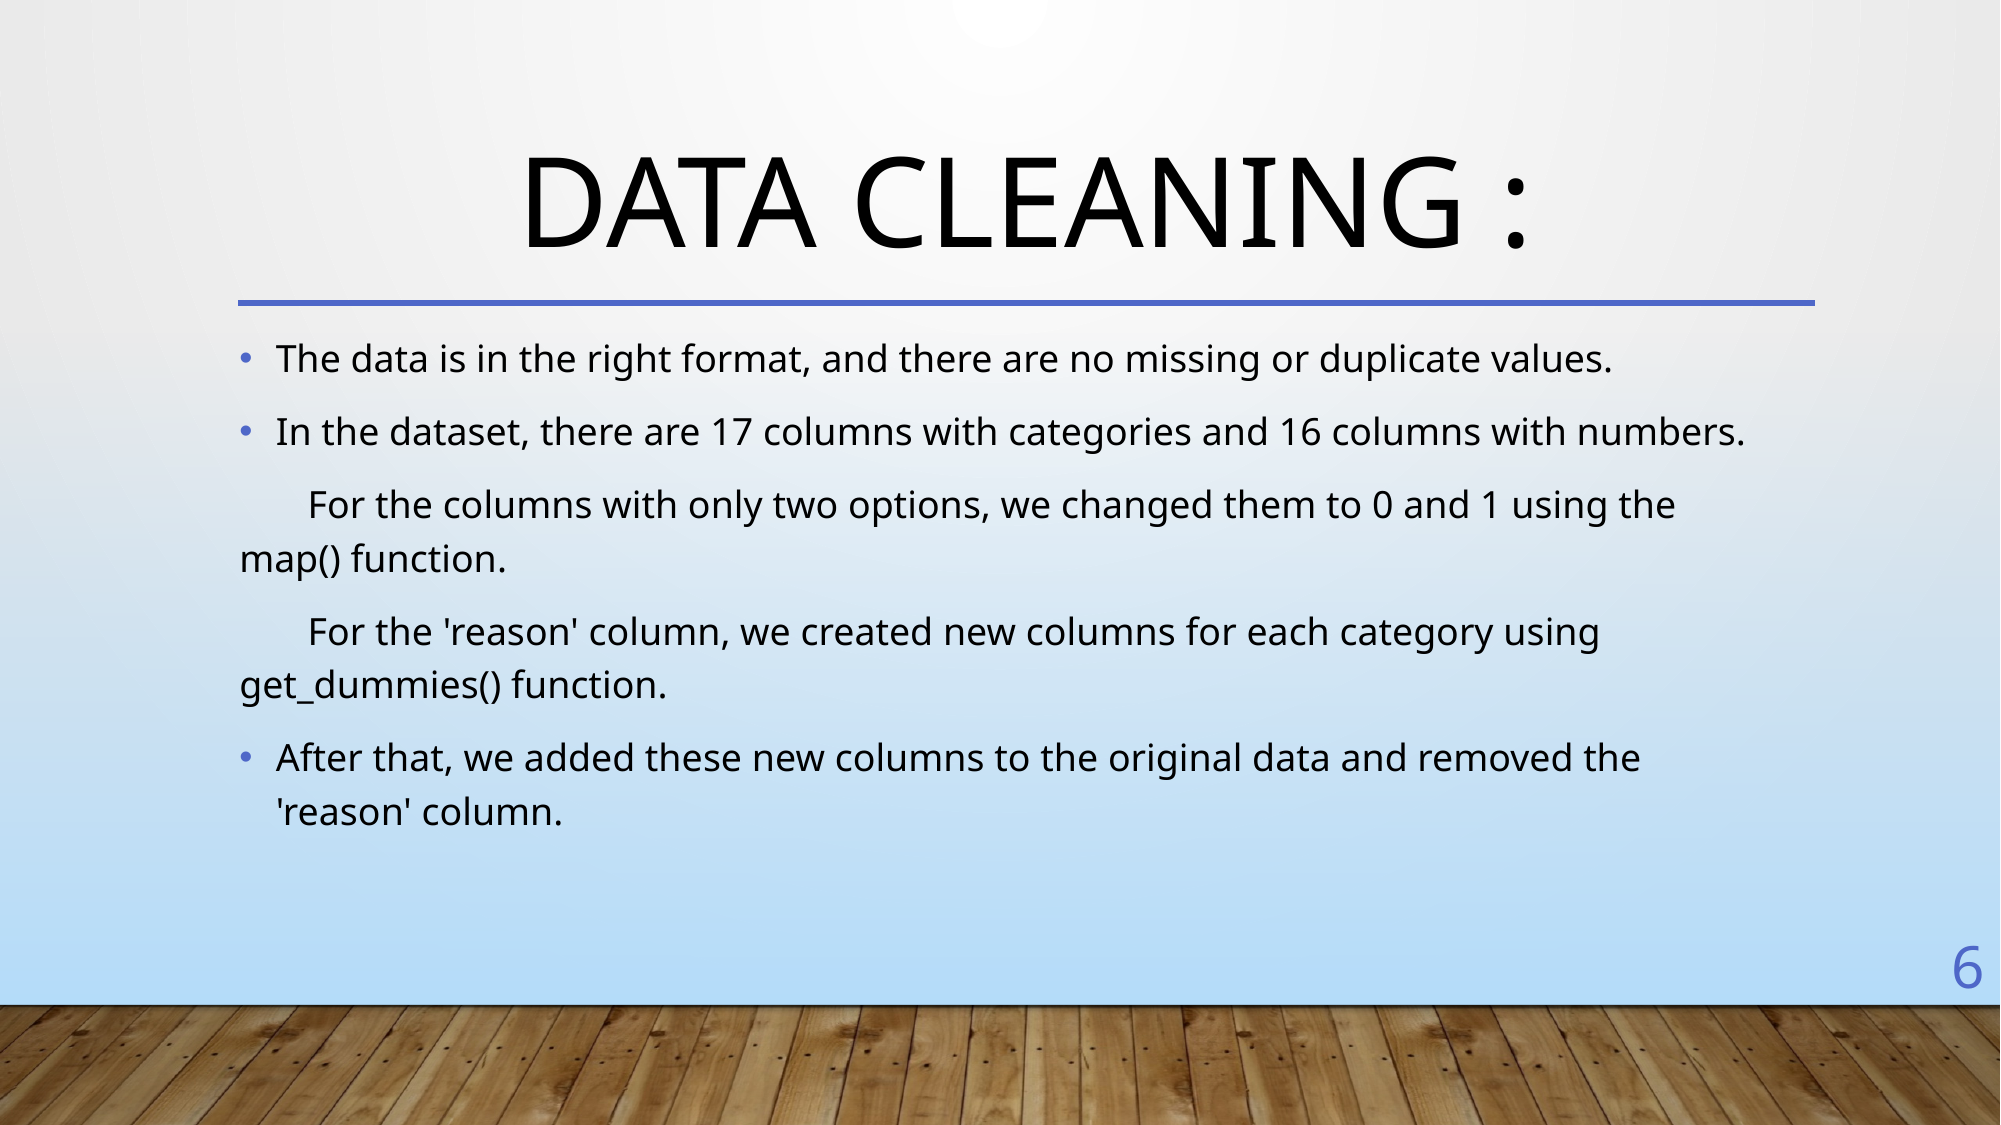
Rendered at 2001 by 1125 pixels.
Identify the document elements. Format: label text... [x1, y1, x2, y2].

picture [0, 1005, 2000, 1125]
list The data is in the right format, and there are no missing or duplicate values. In the dataset, there are 17 columns with categories and 16 columns with numbers. For the columns with only two options, we changed them to 0 and 1 using the map() function. For the 'reason' column, we created new columns for each category using get_dummies() function. After that, we added these new columns to the original data and removed the 'reason' column. [224, 254, 1800, 879]
title Data Cleaning : [238, 131, 1814, 305]
slide_number 6 [1866, 922, 2000, 1006]
